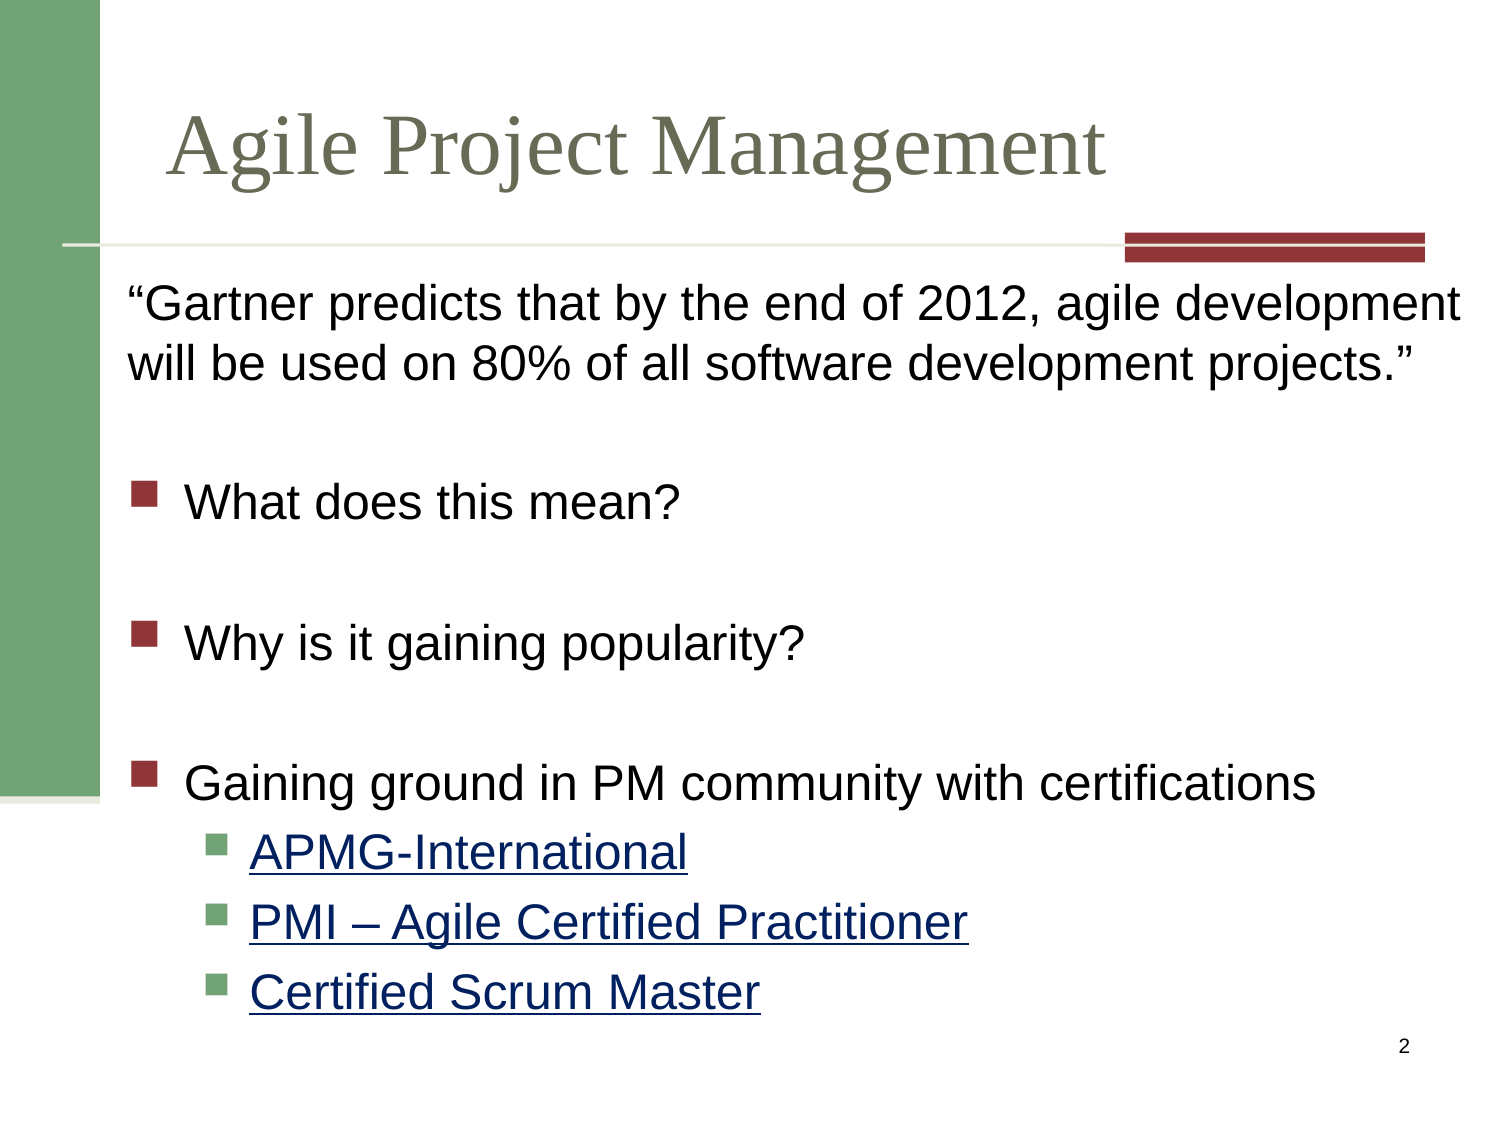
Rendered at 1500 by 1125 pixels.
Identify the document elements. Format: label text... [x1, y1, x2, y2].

title Agile Project Management [150, 45, 1425, 234]
slide_number 2 [1112, 1024, 1426, 1101]
list “Gartner predicts that by the end of 2012, agile development will be used on 80% of all software development projects.” What does this mean? Why is it gaining popularity? Gaining ground in PM community with certifications APMG-International PMI – Agile Certified Practitioner Certified Scrum Master [112, 262, 1500, 1006]
